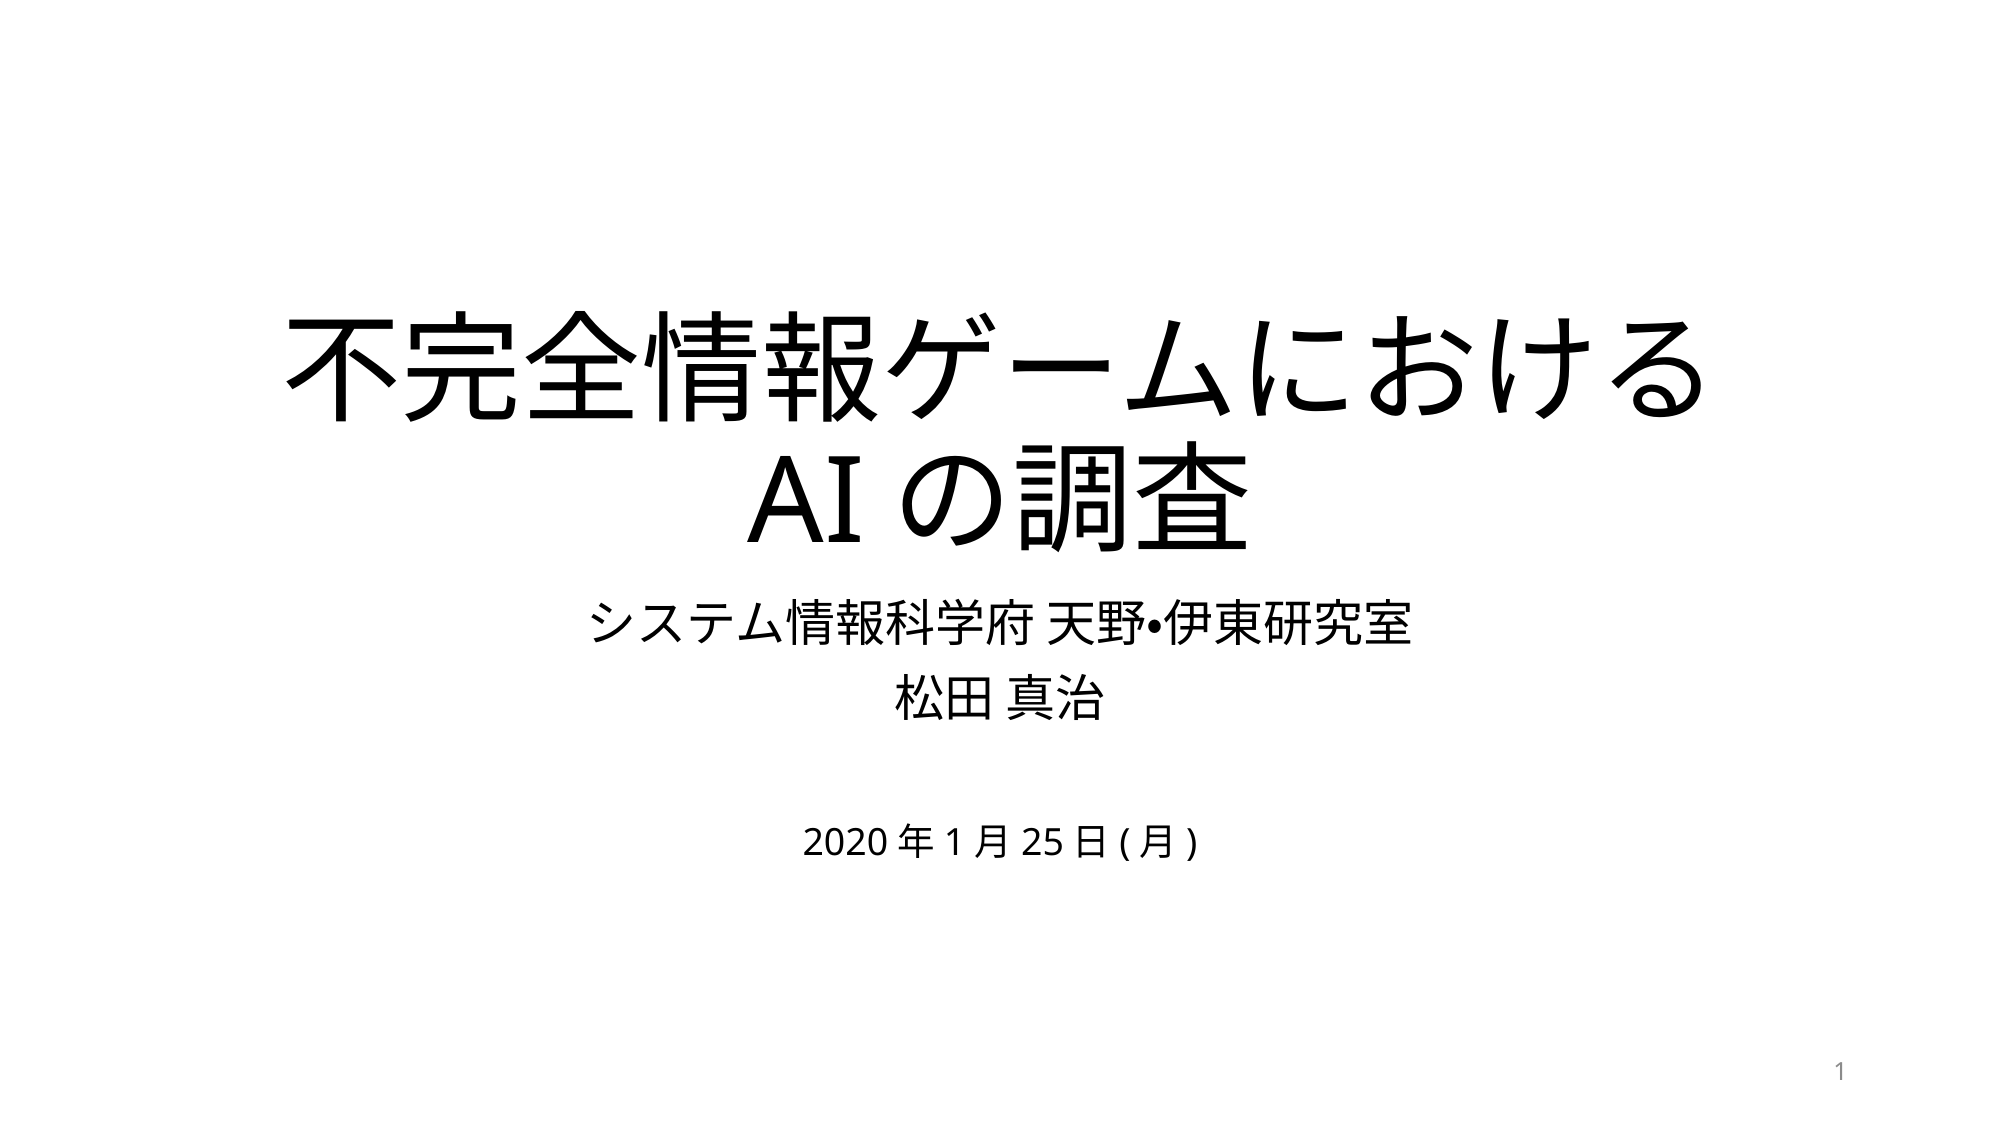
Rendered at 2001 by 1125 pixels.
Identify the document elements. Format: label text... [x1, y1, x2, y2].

slide_number 1 [1412, 1042, 1863, 1103]
subtitle システム情報科学府 天野・伊東研究室 松田 真治 2020年1月25日(月) [249, 590, 1750, 983]
title 不完全情報ゲームにおける AIの調査 [249, 184, 1750, 576]
